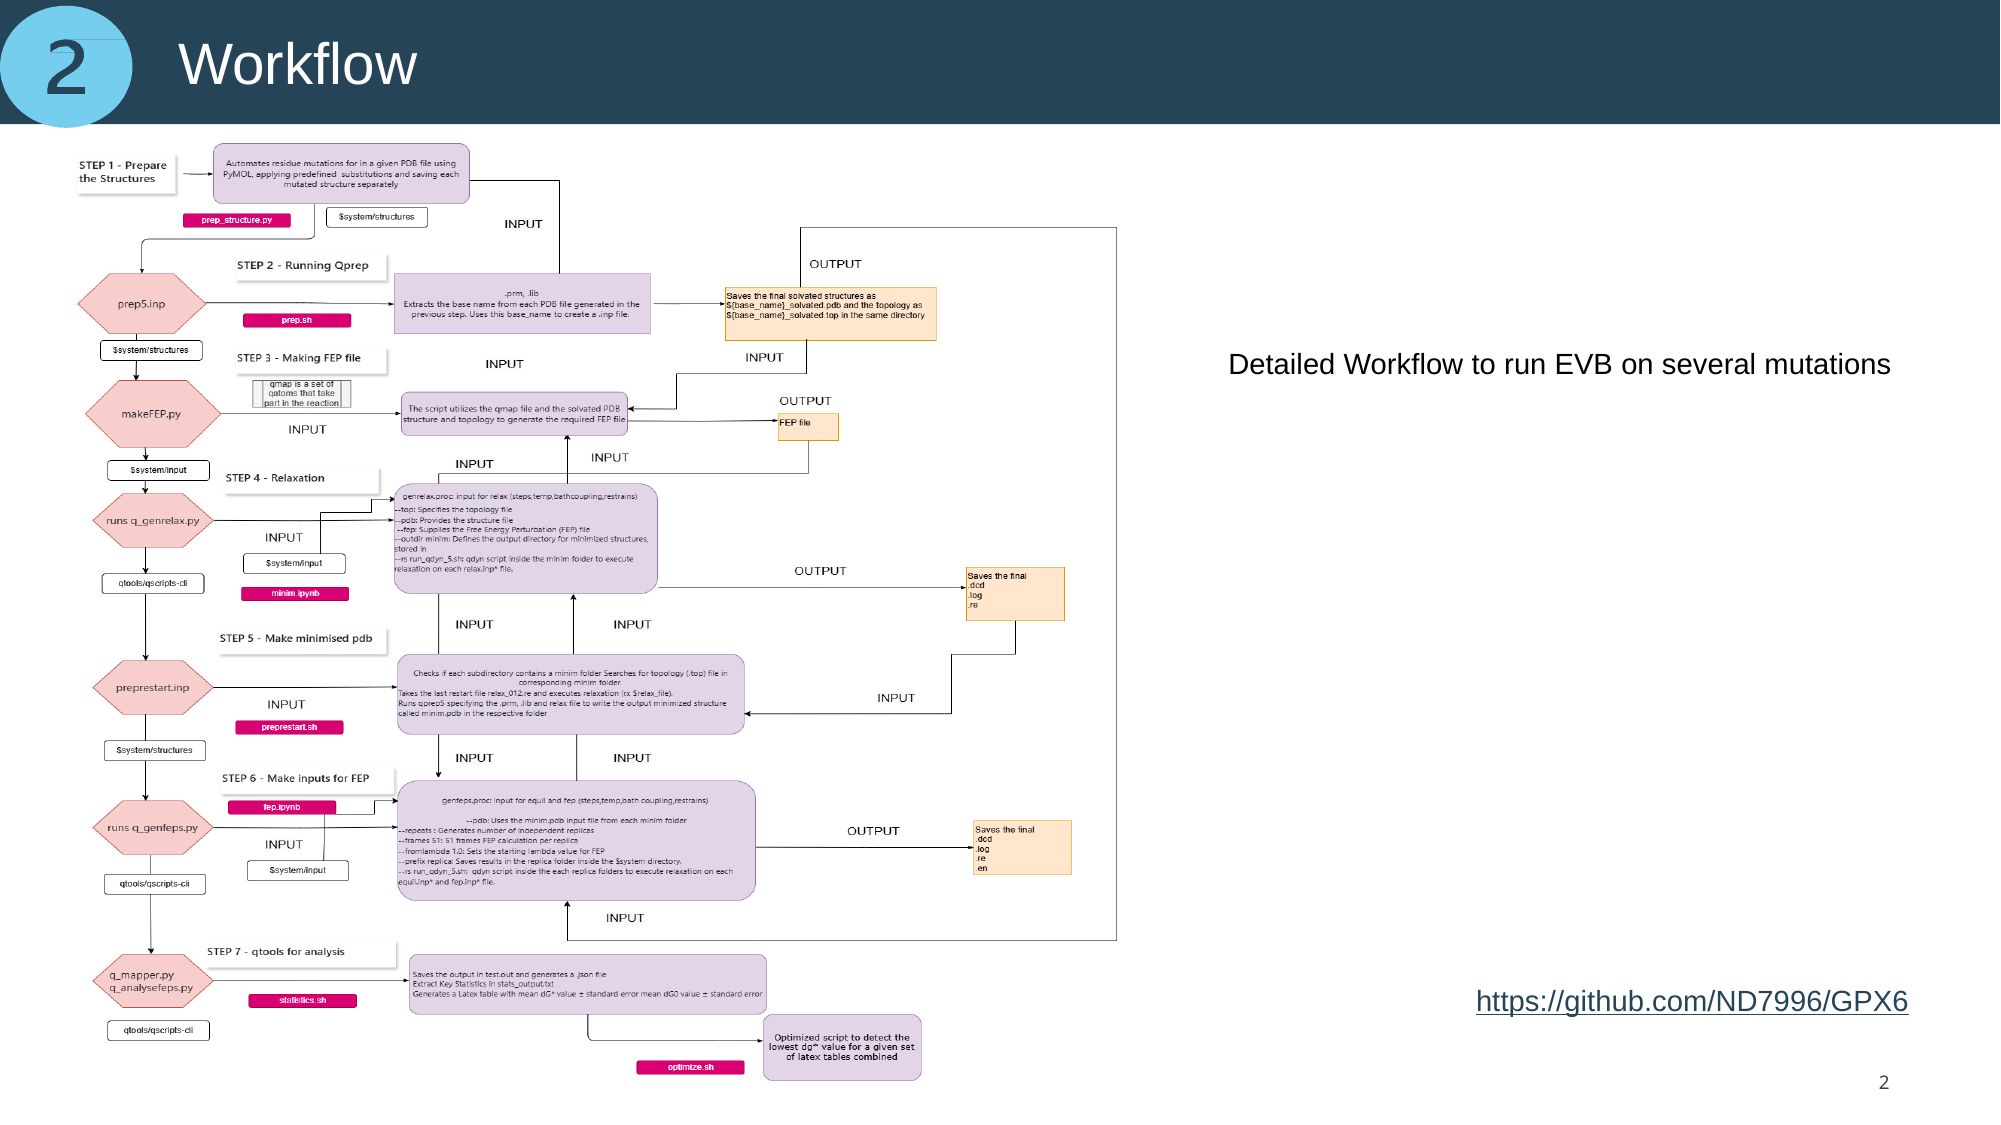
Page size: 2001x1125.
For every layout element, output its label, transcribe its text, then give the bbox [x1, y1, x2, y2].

text_box Detailed Workflow to run EVB on several mutations [1213, 338, 1962, 388]
text_box https://github.com/ND7996/GPX6 [1461, 975, 2000, 1025]
slide_number 2 [1732, 1053, 1905, 1114]
picture [74, 143, 1123, 1081]
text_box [0, 0, 2000, 125]
